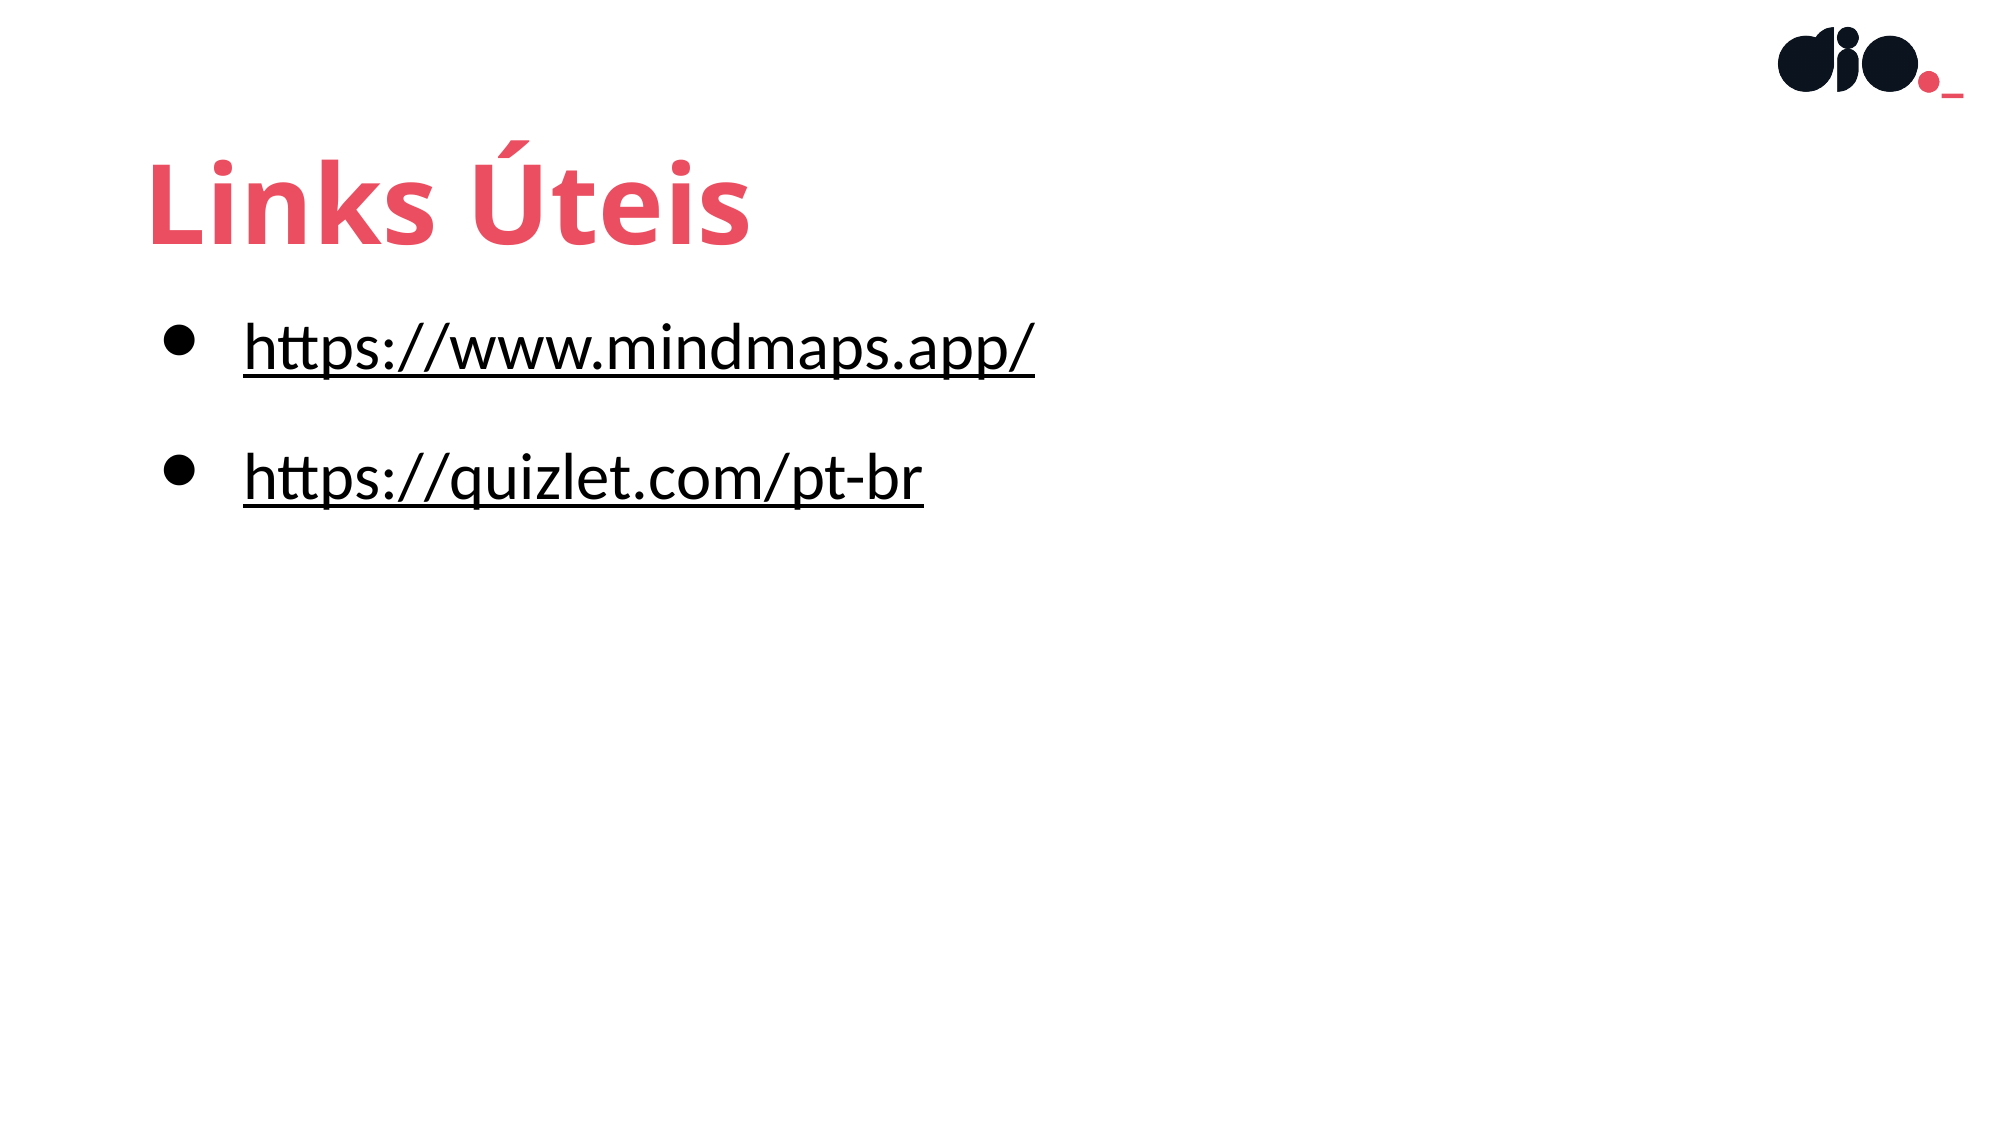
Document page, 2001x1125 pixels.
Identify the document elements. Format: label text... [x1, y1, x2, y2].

text_box https://www.mindmaps.app/ https://quizlet.com/pt-br [123, 283, 1877, 1039]
picture [1777, 26, 1964, 99]
text_box Links Úteis [123, 98, 1878, 283]
